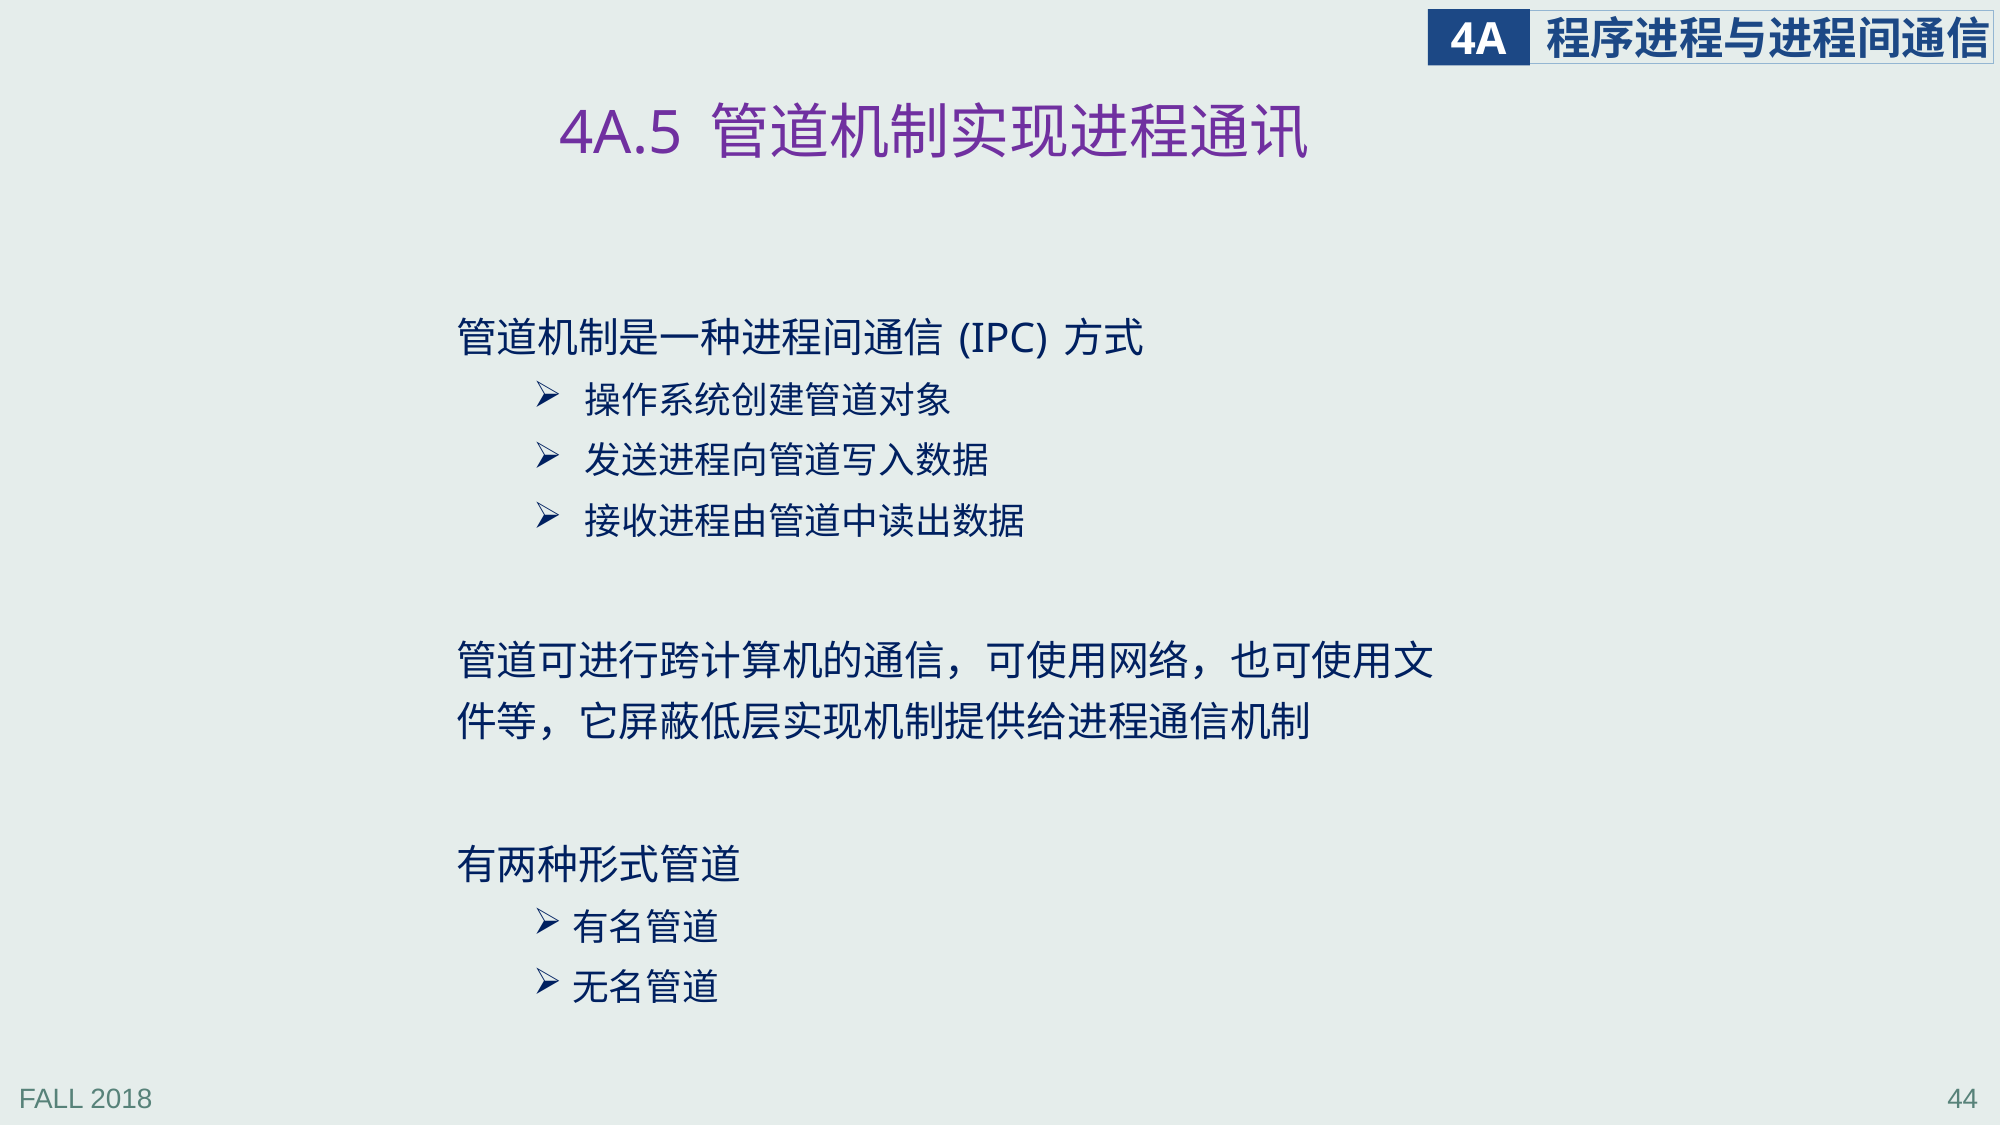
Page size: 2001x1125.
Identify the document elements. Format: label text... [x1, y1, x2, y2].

list 管道机制是一种进程间通信 (IPC) 方式 操作系统创建管道对象 发送进程向管道写入数据 接收进程由管道中读出数据 管道可进行跨计算机的通信，可使用网络，也可使用文件等，它屏蔽低层实现机制提供给进程通信机制 有两种形式管道 有名管道 无名管道 [444, 294, 1486, 1024]
text_box 4A.5 管道机制实现进程通讯 [544, 86, 1386, 217]
